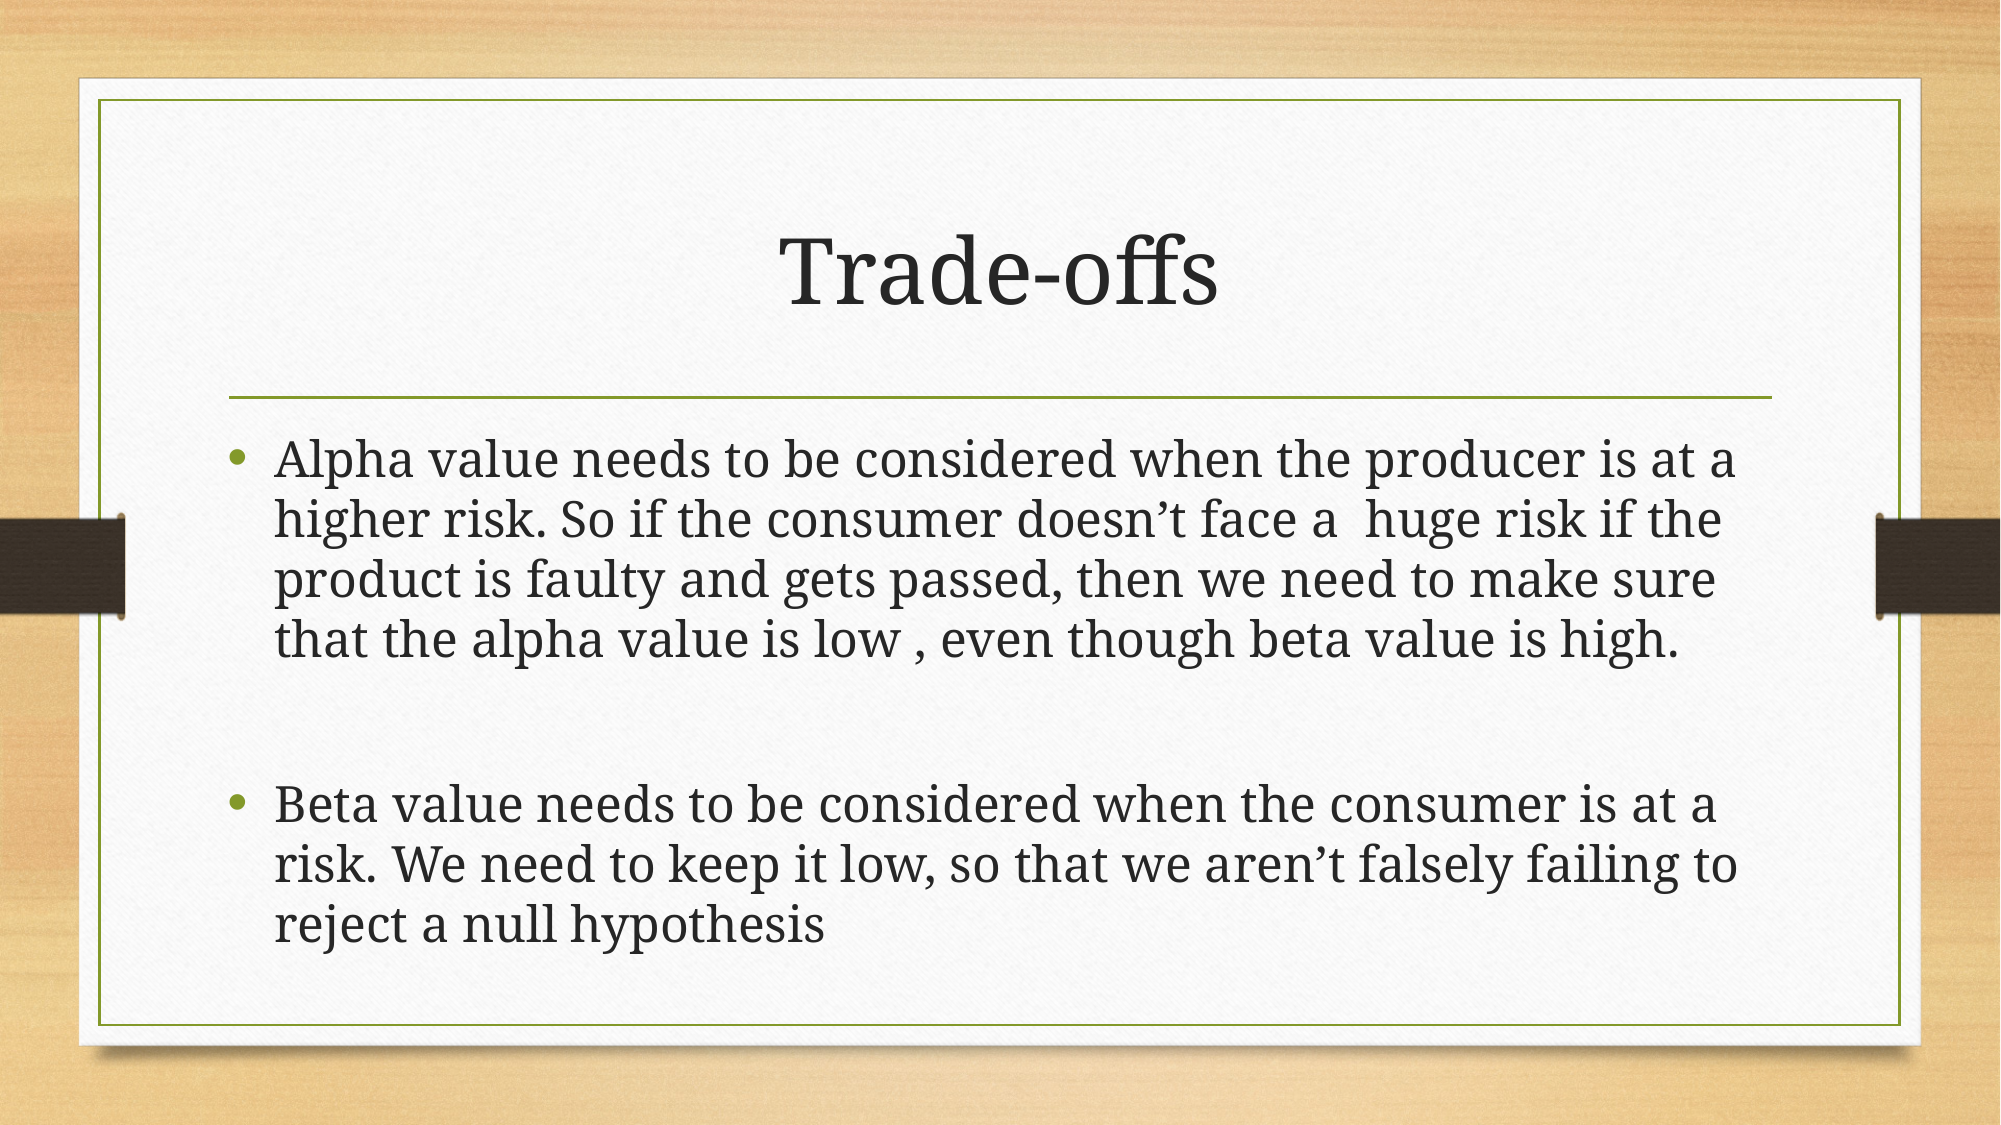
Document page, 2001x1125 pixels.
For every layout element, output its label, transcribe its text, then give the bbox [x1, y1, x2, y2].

title Trade-offs [212, 161, 1788, 375]
list Alpha value needs to be considered when the producer is at a higher risk. So if the consumer doesn’t face a huge risk if the product is faulty and gets passed, then we need to make sure that the alpha value is low , even though beta value is high. Beta value needs to be considered when the consumer is at a risk. We need to keep it low, so that we aren’t falsely failing to reject a null hypothesis [212, 419, 1788, 964]
picture [0, 0, 2001, 1125]
